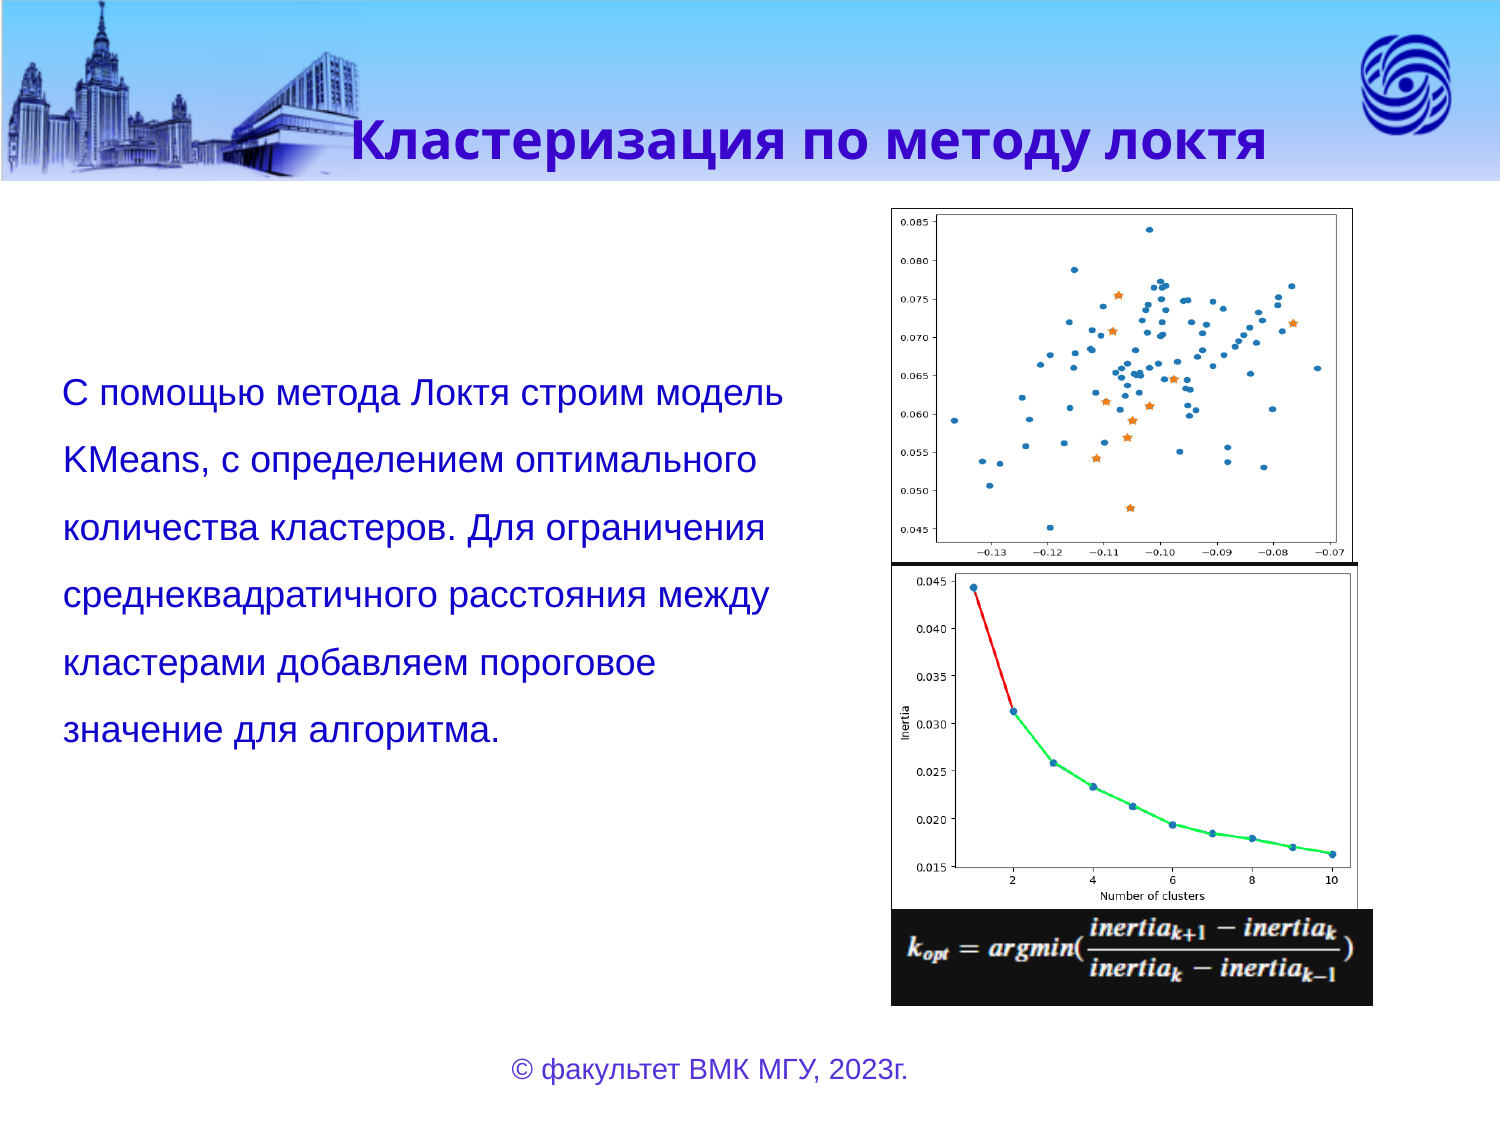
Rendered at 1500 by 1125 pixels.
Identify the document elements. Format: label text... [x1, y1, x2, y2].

picture [0, 0, 1500, 181]
footer © факультет ВМК МГУ, 2023г. [496, 1042, 963, 1103]
text_box Кластеризация по методу локтя [287, 51, 1331, 233]
text_box С помощью метода Локтя строим модель KMeans, с определением оптимального количества кластеров. Для ограничения среднеквадратичного расстояния между кластерами добавляем пороговое значение для алгоритма. [29, 338, 809, 758]
picture [891, 208, 1373, 1006]
